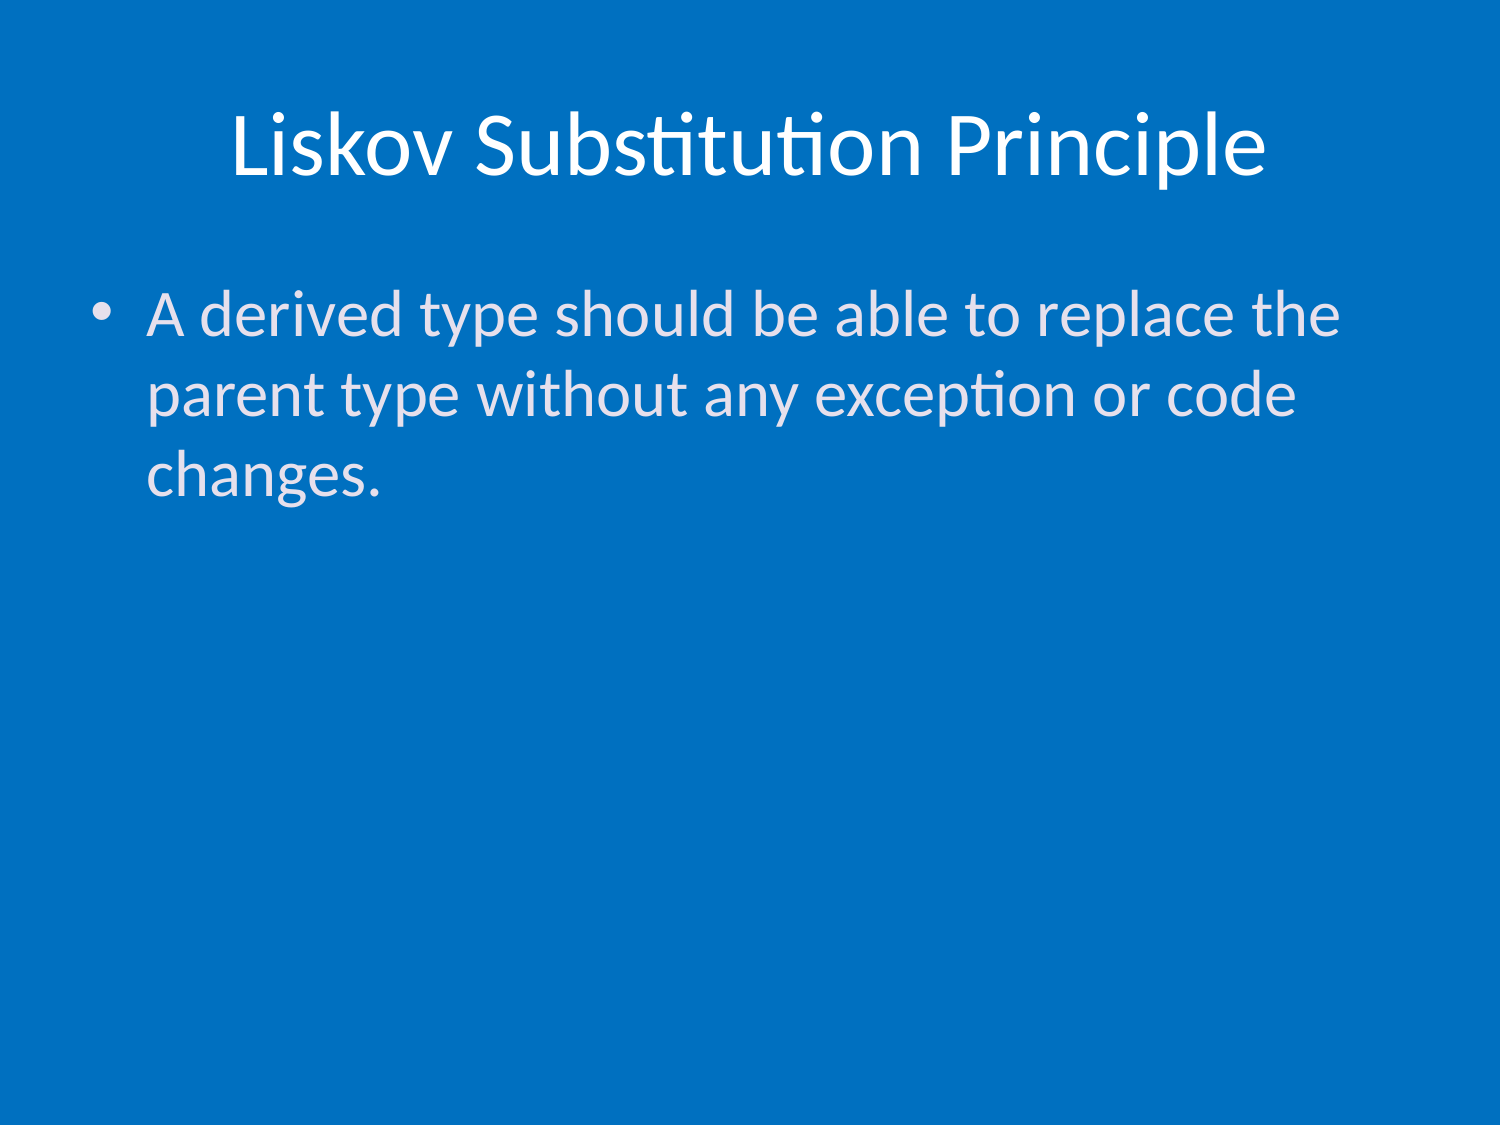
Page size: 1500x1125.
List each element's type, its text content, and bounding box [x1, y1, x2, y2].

list A derived type should be able to replace the parent type without any exception or code changes. [75, 262, 1425, 1005]
title Liskov Substitution Principle [75, 45, 1425, 233]
